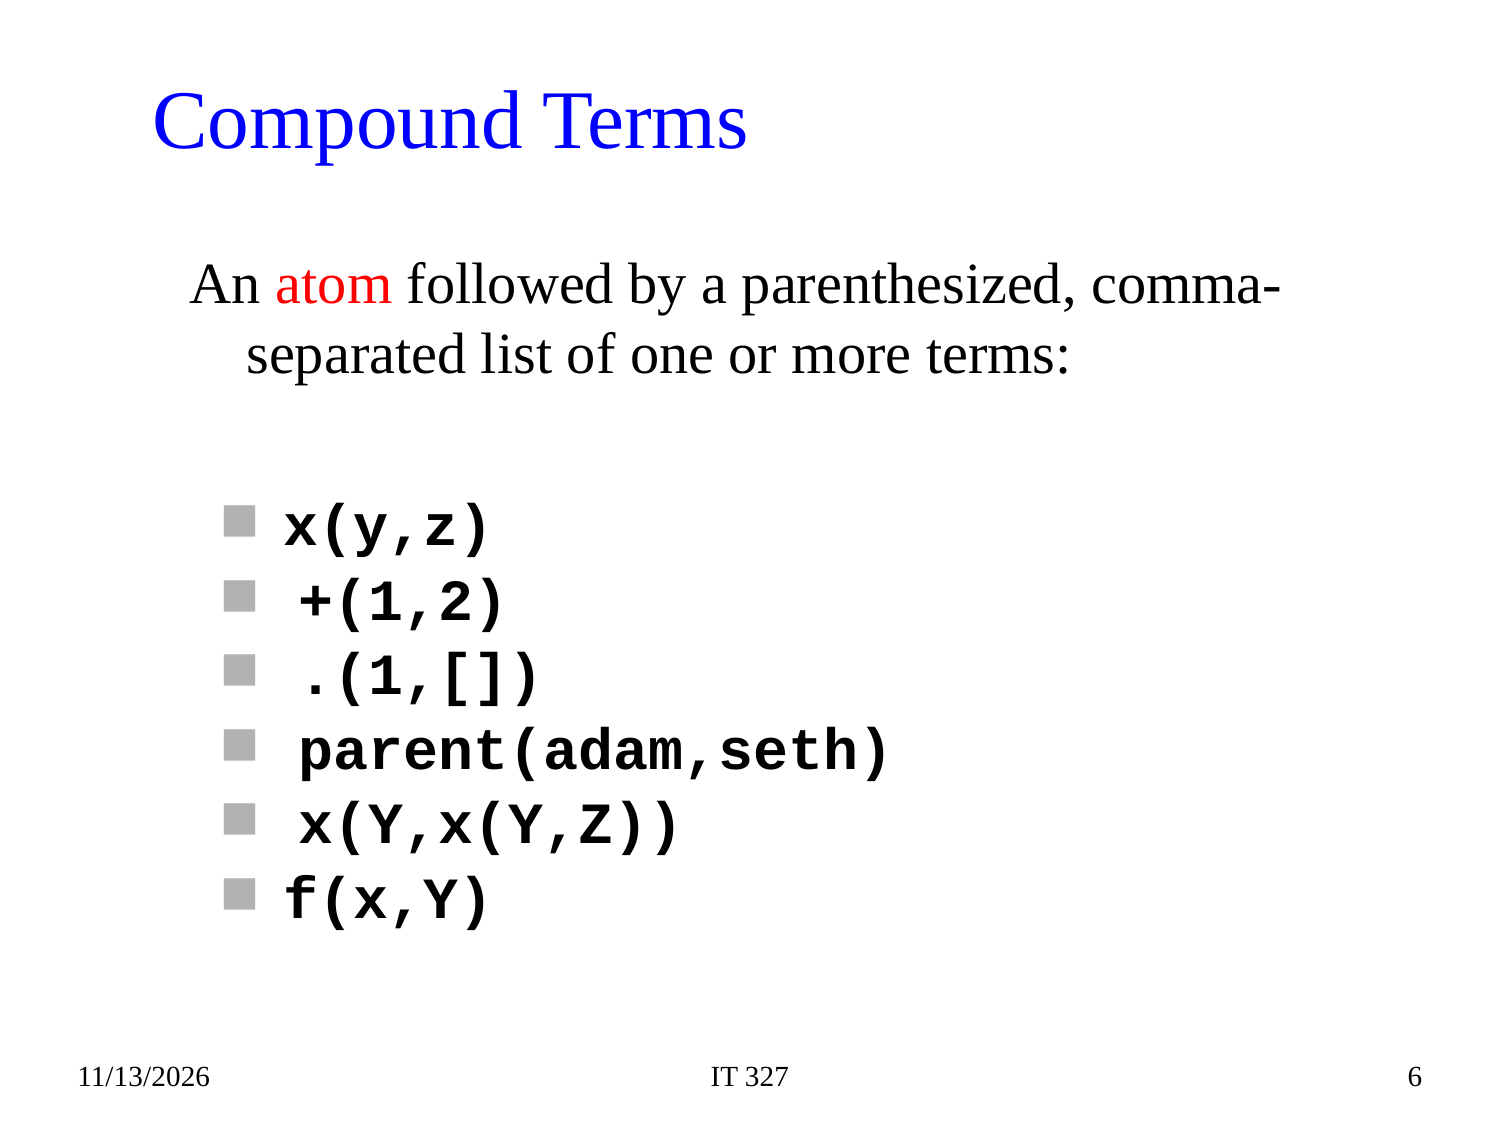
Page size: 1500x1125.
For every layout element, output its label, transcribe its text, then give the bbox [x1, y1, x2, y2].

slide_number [62, 1036, 488, 1113]
text_box An atom followed by a parenthesized, comma-separated list of one or more terms: [174, 237, 1325, 388]
footer IT 327 [512, 1036, 988, 1113]
slide_number 6 [1124, 1036, 1438, 1113]
list x(y,z) +(1,2) .(1,[]) parent(adam,seth) x(Y,x(Y,Z)) f(x,Y) [212, 487, 1413, 975]
title Compound Terms [137, 56, 925, 175]
